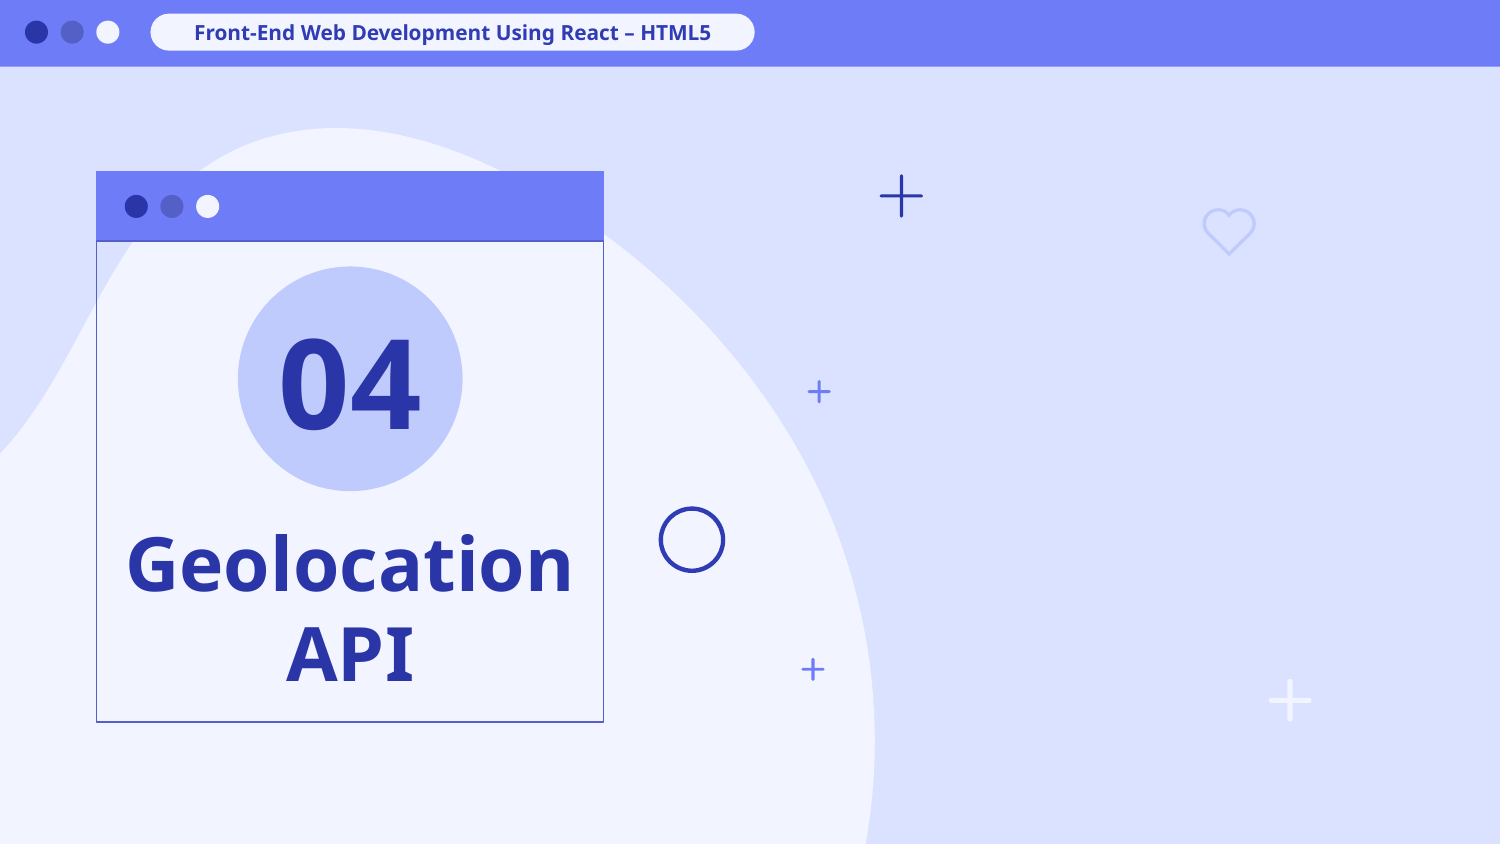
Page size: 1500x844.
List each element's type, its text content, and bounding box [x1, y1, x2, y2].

title 04 [249, 304, 451, 454]
text_box [451, 329, 463, 429]
text_box [96, 249, 604, 515]
text_box [96, 698, 604, 722]
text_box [96, 171, 604, 242]
text_box [266, 266, 435, 304]
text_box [658, 173, 1313, 722]
subtitle Front-End Web Development Using React – HTML5 [169, 13, 737, 51]
title Geolocation API [90, 515, 610, 698]
text_box [237, 330, 249, 428]
text_box [266, 454, 434, 492]
